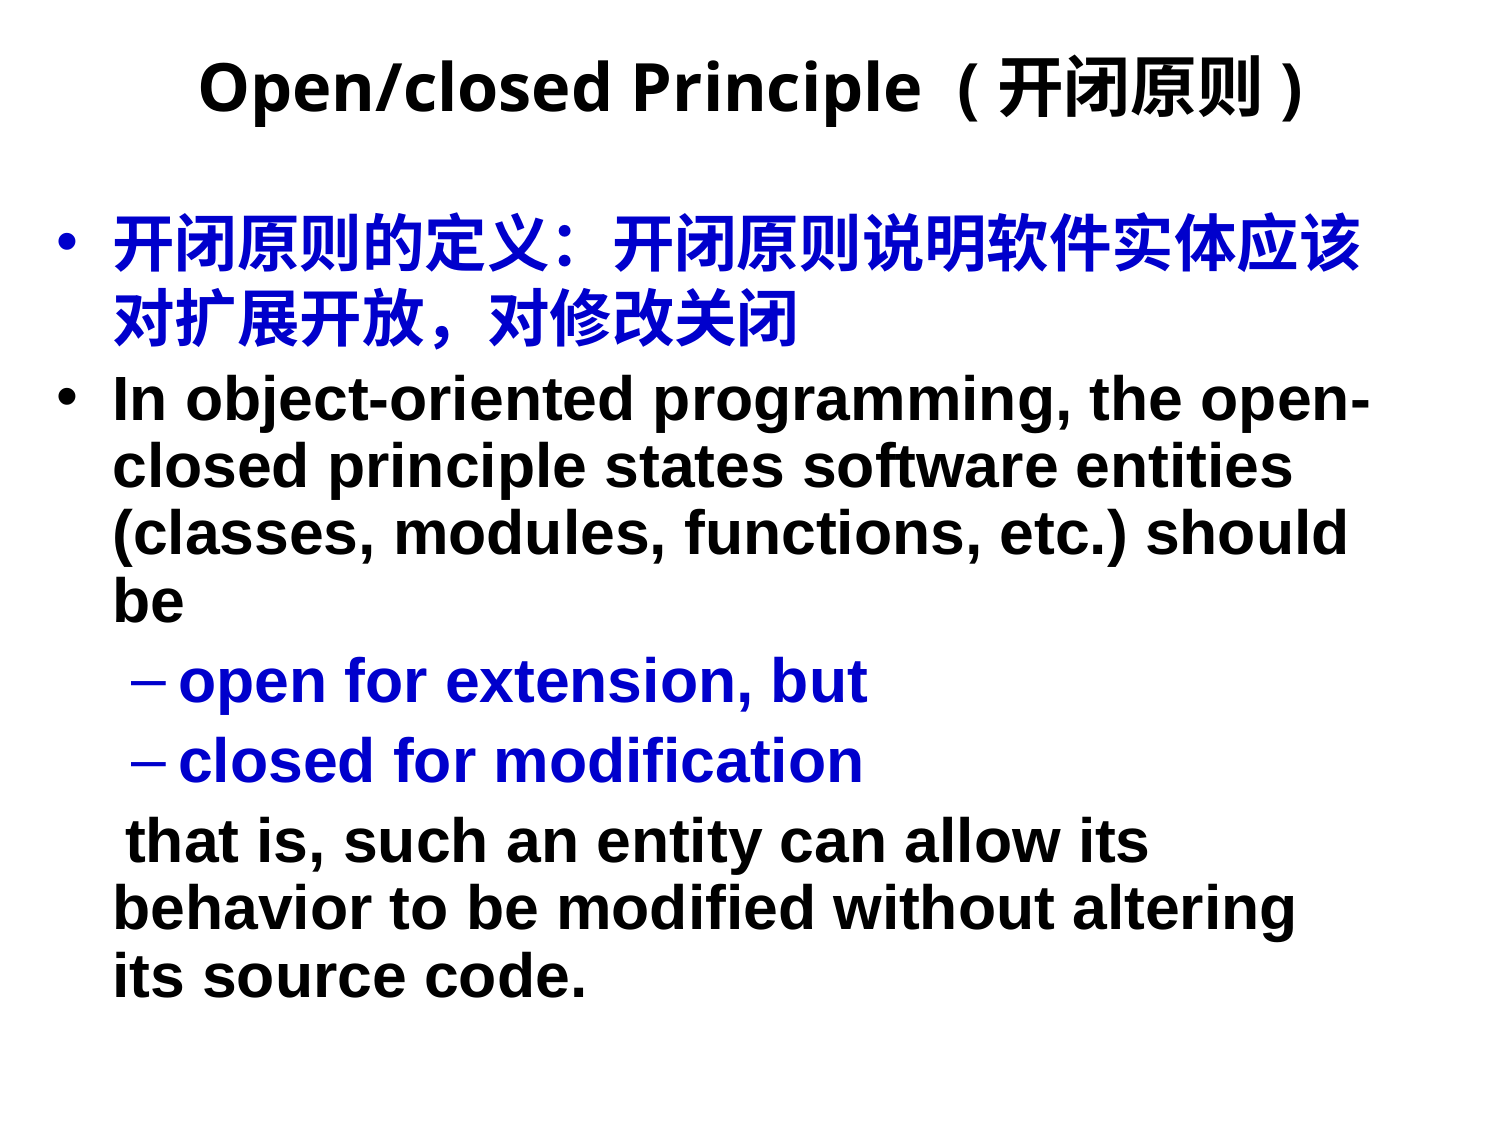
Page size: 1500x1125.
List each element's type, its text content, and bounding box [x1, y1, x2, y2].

list 开闭原则的定义：开闭原则说明软件实体应该对扩展开放，对修改关闭 In object-oriented programming, the open-closed principle states software entities (classes, modules, functions, etc.) should be open for extension, but closed for modification that is, such an entity can allow its behavior to be modified without altering its source code. [41, 196, 1438, 1048]
title Open/closed Principle (开闭原则) [74, 44, 1426, 126]
